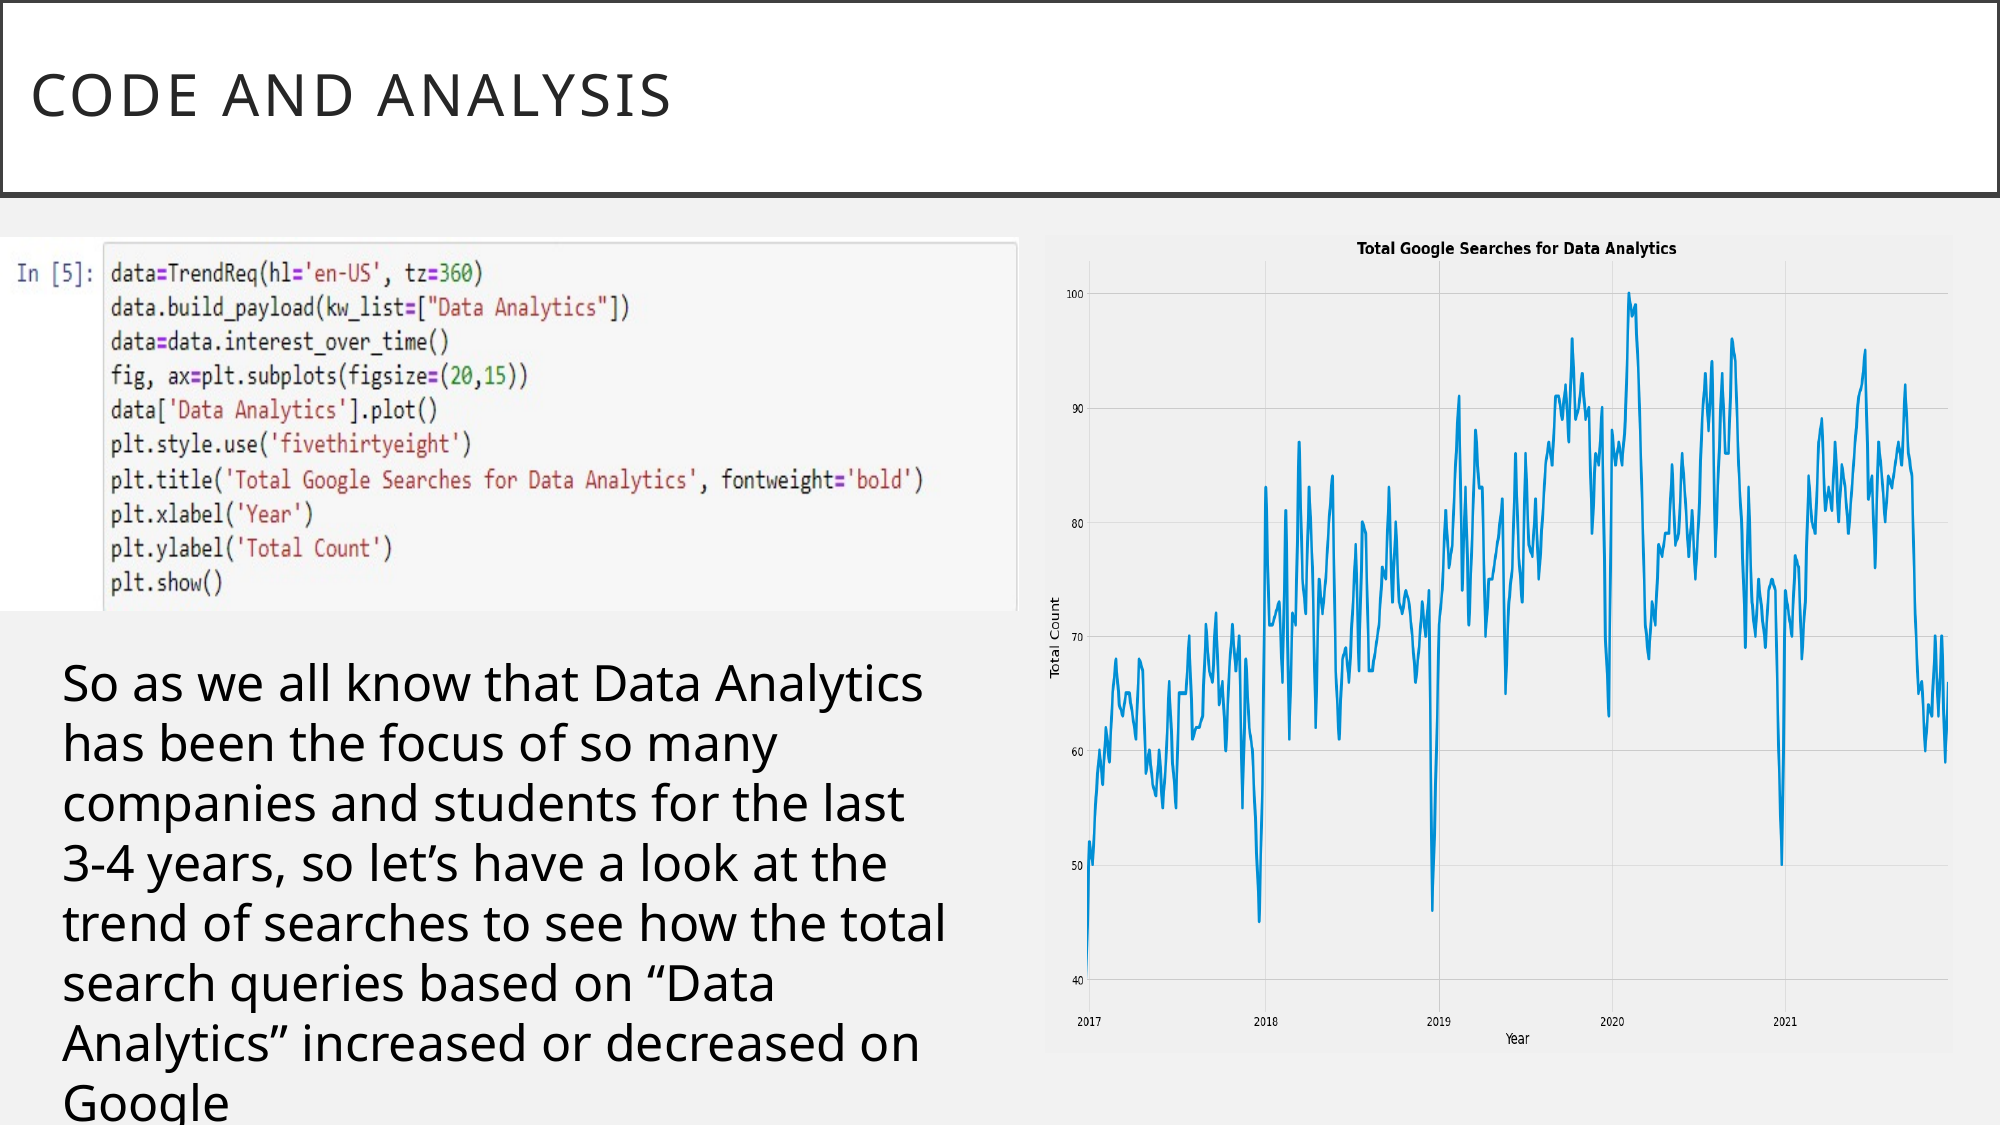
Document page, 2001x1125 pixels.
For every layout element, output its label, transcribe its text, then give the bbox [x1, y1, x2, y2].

title Code and analysis [0, 0, 2000, 198]
text_box So as we all know that Data Analytics has been the focus of so many companies and students for the last 3-4 years, so let’s have a look at the trend of searches to see how the total search queries based on “Data Analytics” increased or decreased on Google [47, 644, 972, 1125]
picture [1045, 235, 1953, 1053]
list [0, 237, 1019, 611]
